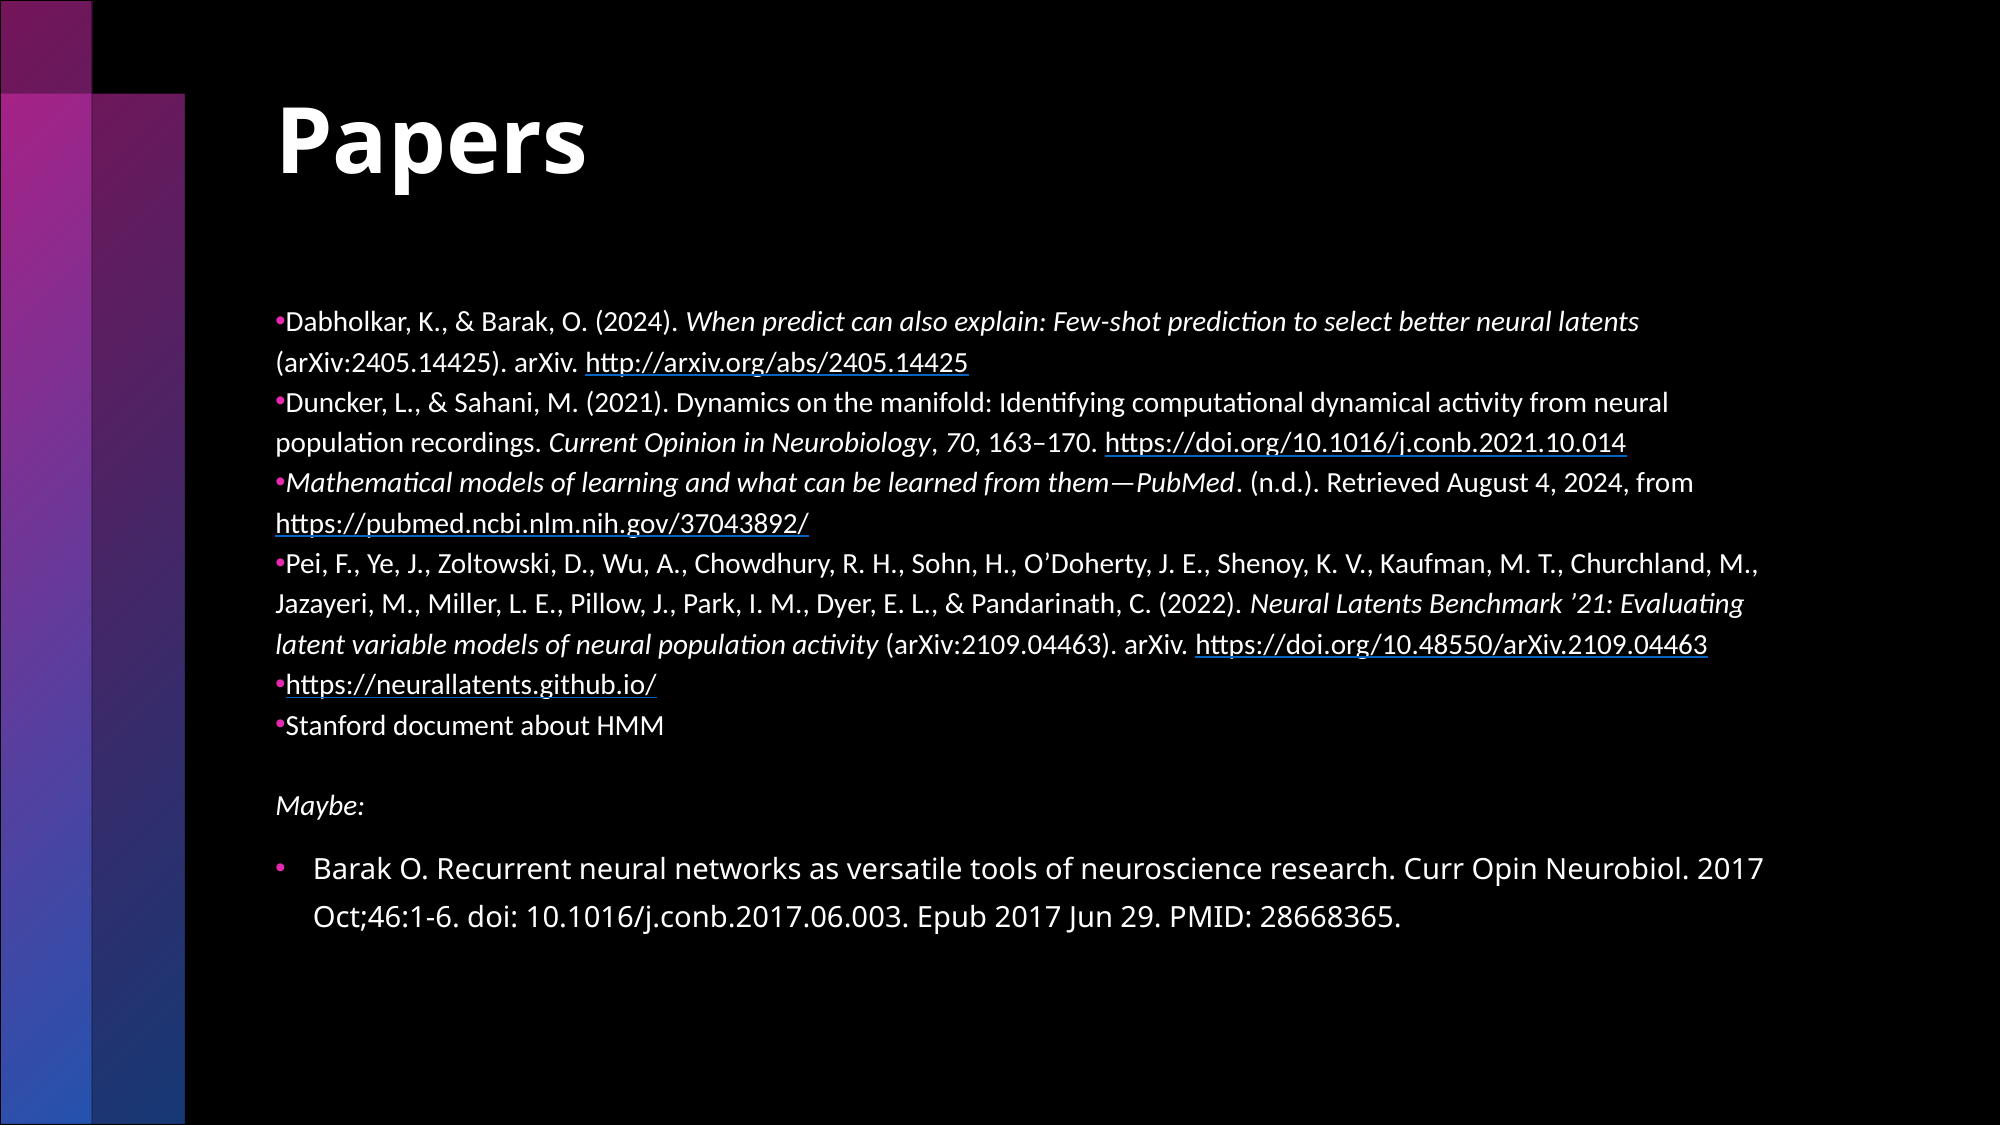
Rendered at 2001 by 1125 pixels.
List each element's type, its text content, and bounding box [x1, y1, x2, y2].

title Papers [260, 74, 1817, 289]
list Dabholkar, K., & Barak, O. (2024). When predict can also explain: Few-shot prediction to select better neural latents (arXiv:2405.14425). arXiv. http://arxiv.org/abs/2405.14425 Duncker, L., & Sahani, M. (2021). Dynamics on the manifold: Identifying computational dynamical activity from neural population recordings. Current Opinion in Neurobiology, 70, 163–170. https://doi.org/10.1016/j.conb.2021.10.014 Mathematical models of learning and what can be learned from them—PubMed. (n.d.). Retrieved August 4, 2024, from https://pubmed.ncbi.nlm.nih.gov/37043892/ Pei, F., Ye, J., Zoltowski, D., Wu, A., Chowdhury, R. H., Sohn, H., O’Doherty, J. E., Shenoy, K. V., Kaufman, M. T., Churchland, M., Jazayeri, M., Miller, L. E., Pillow, J., Park, I. M., Dyer, E. L., & Pandarinath, C. (2022). Neural Latents Benchmark ’21: Evaluating latent variable models of neural population activity (arXiv:2109.04463). arXiv. https://doi.org/10.48550/arXiv.2109.04463 https://neurallatents.github.io/ Stanford document about HMM Maybe: Barak O. Recurrent neural networks as versatile tools of neuroscience research. Curr Opin Neurobiol. 2017 Oct;46:1-6. doi: 10.1016/j.conb.2017.06.003. Epub 2017 Jun 29. PMID: 28668365. [260, 289, 1817, 999]
